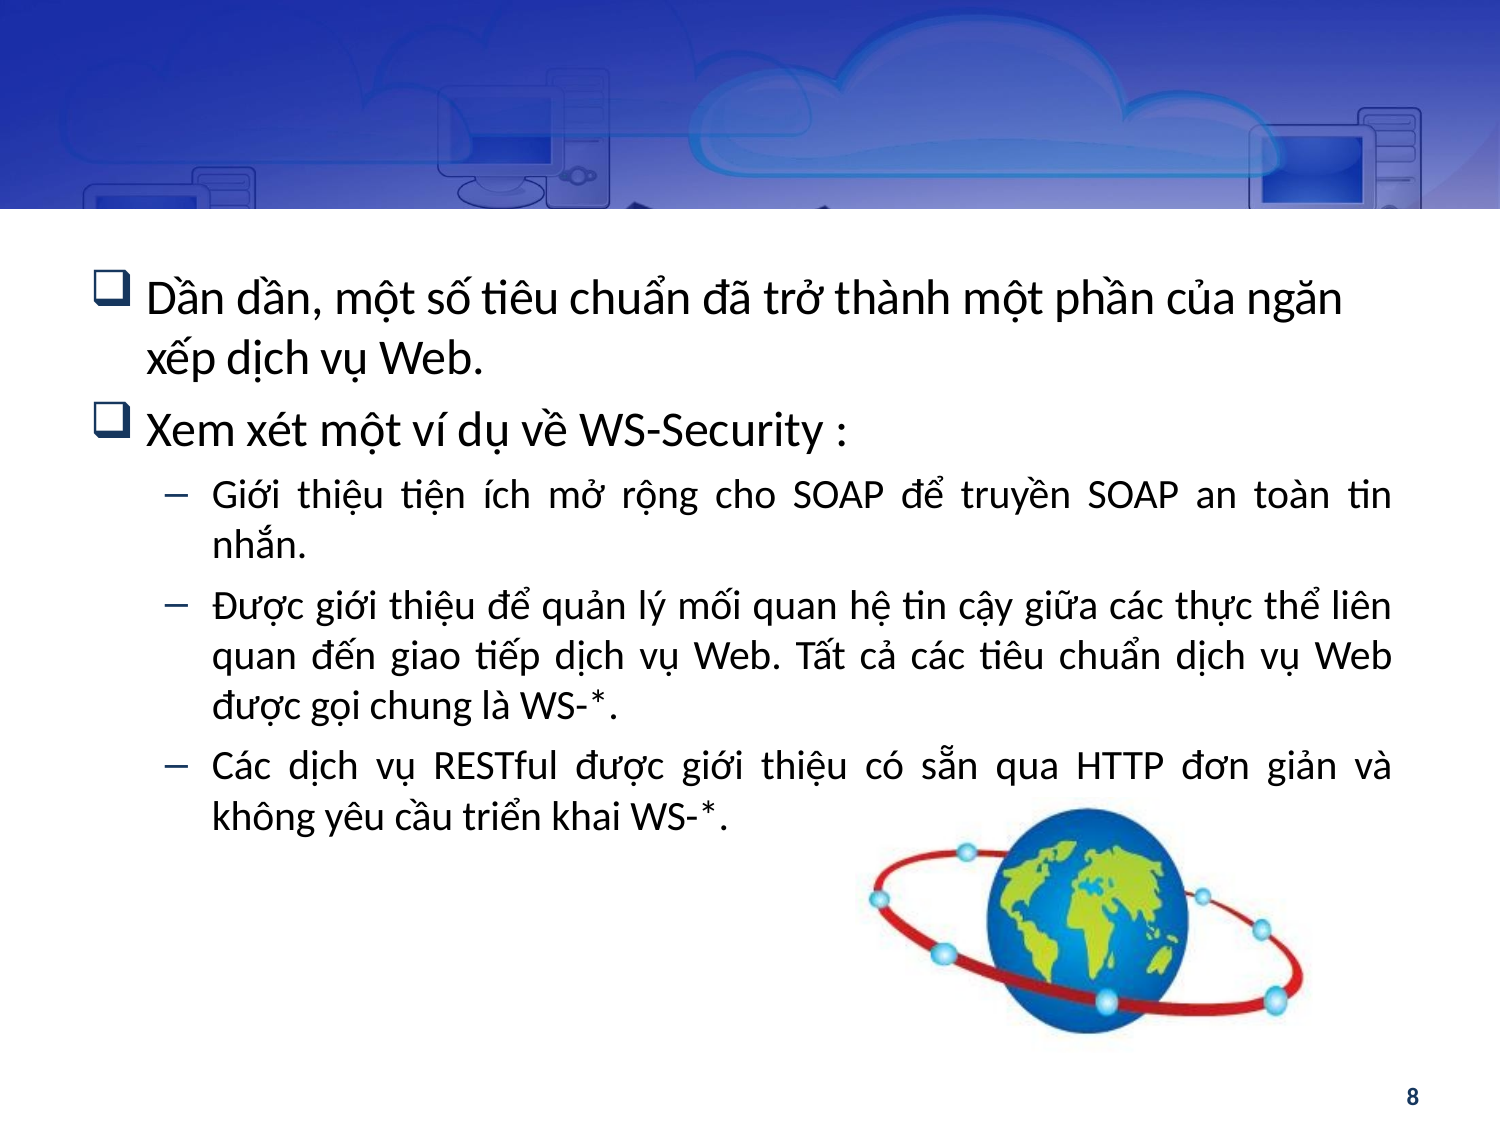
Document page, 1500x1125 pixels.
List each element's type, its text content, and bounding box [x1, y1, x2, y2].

slide_number 8 [1400, 1084, 1439, 1125]
picture [0, 0, 1500, 209]
text_box Dần dần, một số tiêu chuẩn đã trở thành một phần của ngăn xếp dịch vụ Web. Xem xét một ví dụ về WS-Security : Giới thiệu tiện ích mở rộng cho SOAP để truyền SOAP an toàn tin nhắn. Được giới thiệu để quản lý mối quan hệ tin cậy giữa các thực thể liên quan đến giao tiếp dịch vụ Web. Tất cả các tiêu chuẩn dịch vụ Web được gọi chung là WS-*. Các dịch vụ RESTful được giới thiệu có sẵn qua HTTP đơn giản và không yêu cầu triển khai WS-*. [87, 262, 1394, 839]
text_box [855, 797, 1313, 1053]
